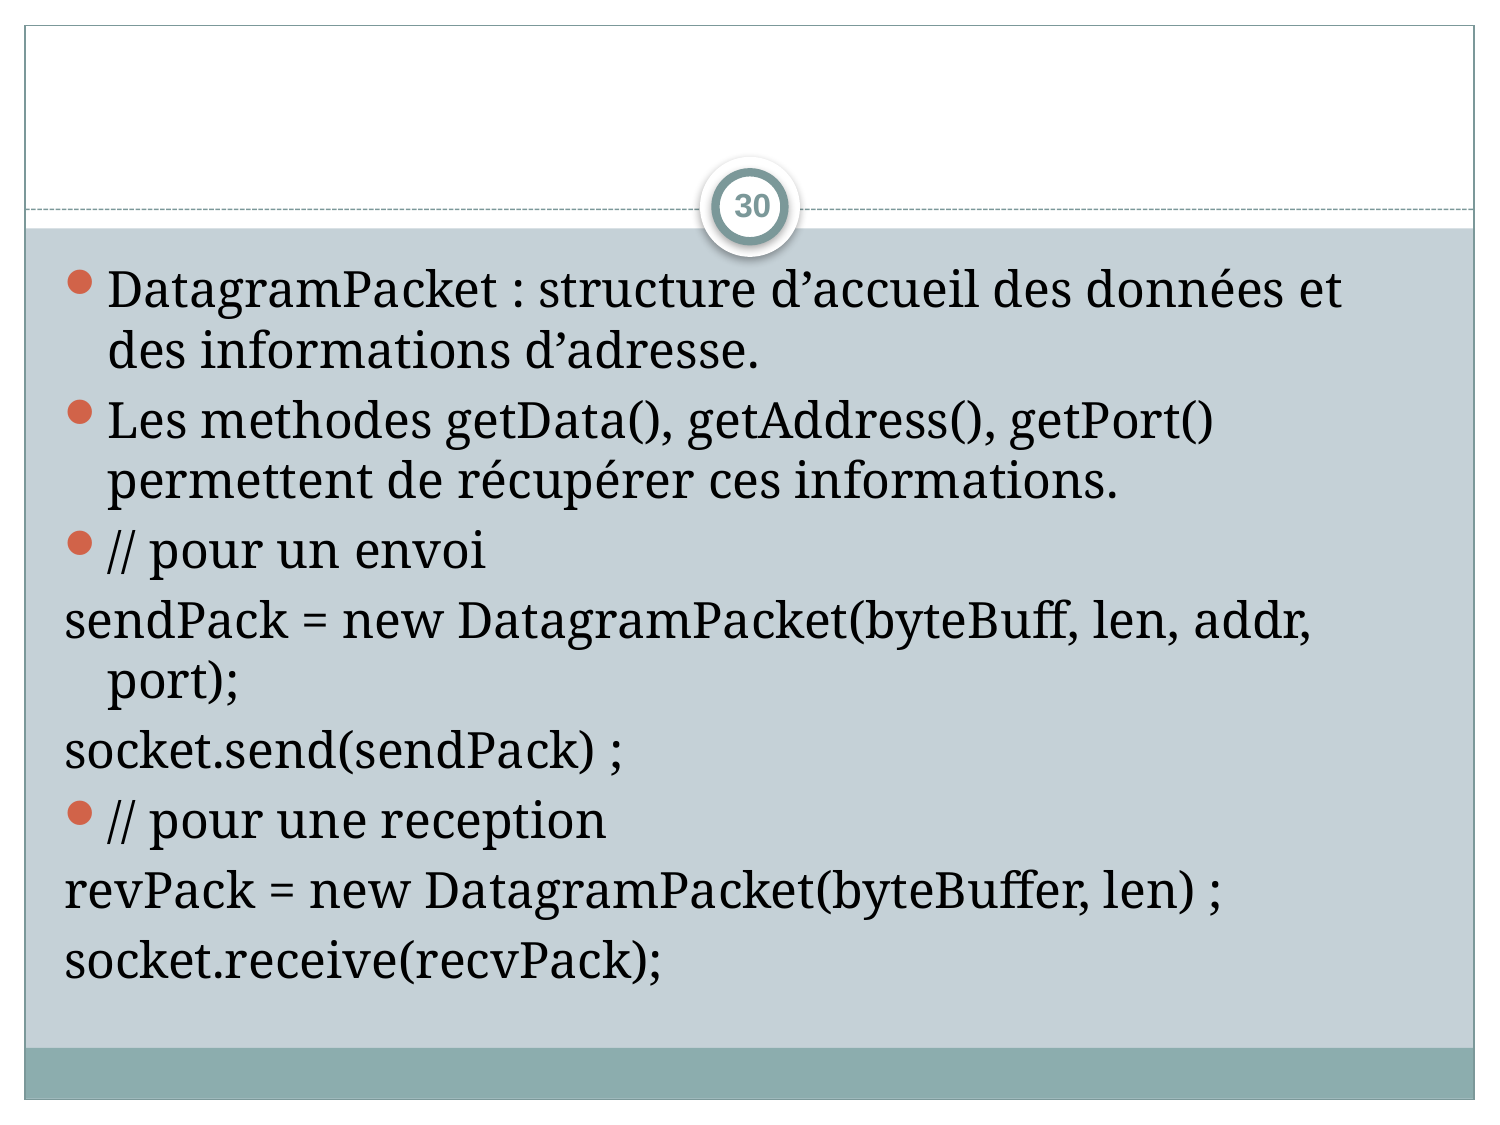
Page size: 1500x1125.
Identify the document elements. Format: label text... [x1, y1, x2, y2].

list DatagramPacket : structure d’accueil des données et des informations d’adresse. Les methodes getData(), getAddress(), getPort() permettent de récupérer ces informations. // pour un envoi sendPack = new DatagramPacket(byteBuff, len, addr, port); socket.send(sendPack) ; // pour une reception revPack = new DatagramPacket(byteBuffer, len) ; socket.receive(recvPack); [49, 250, 1445, 1001]
slide_number 30 [715, 168, 791, 241]
